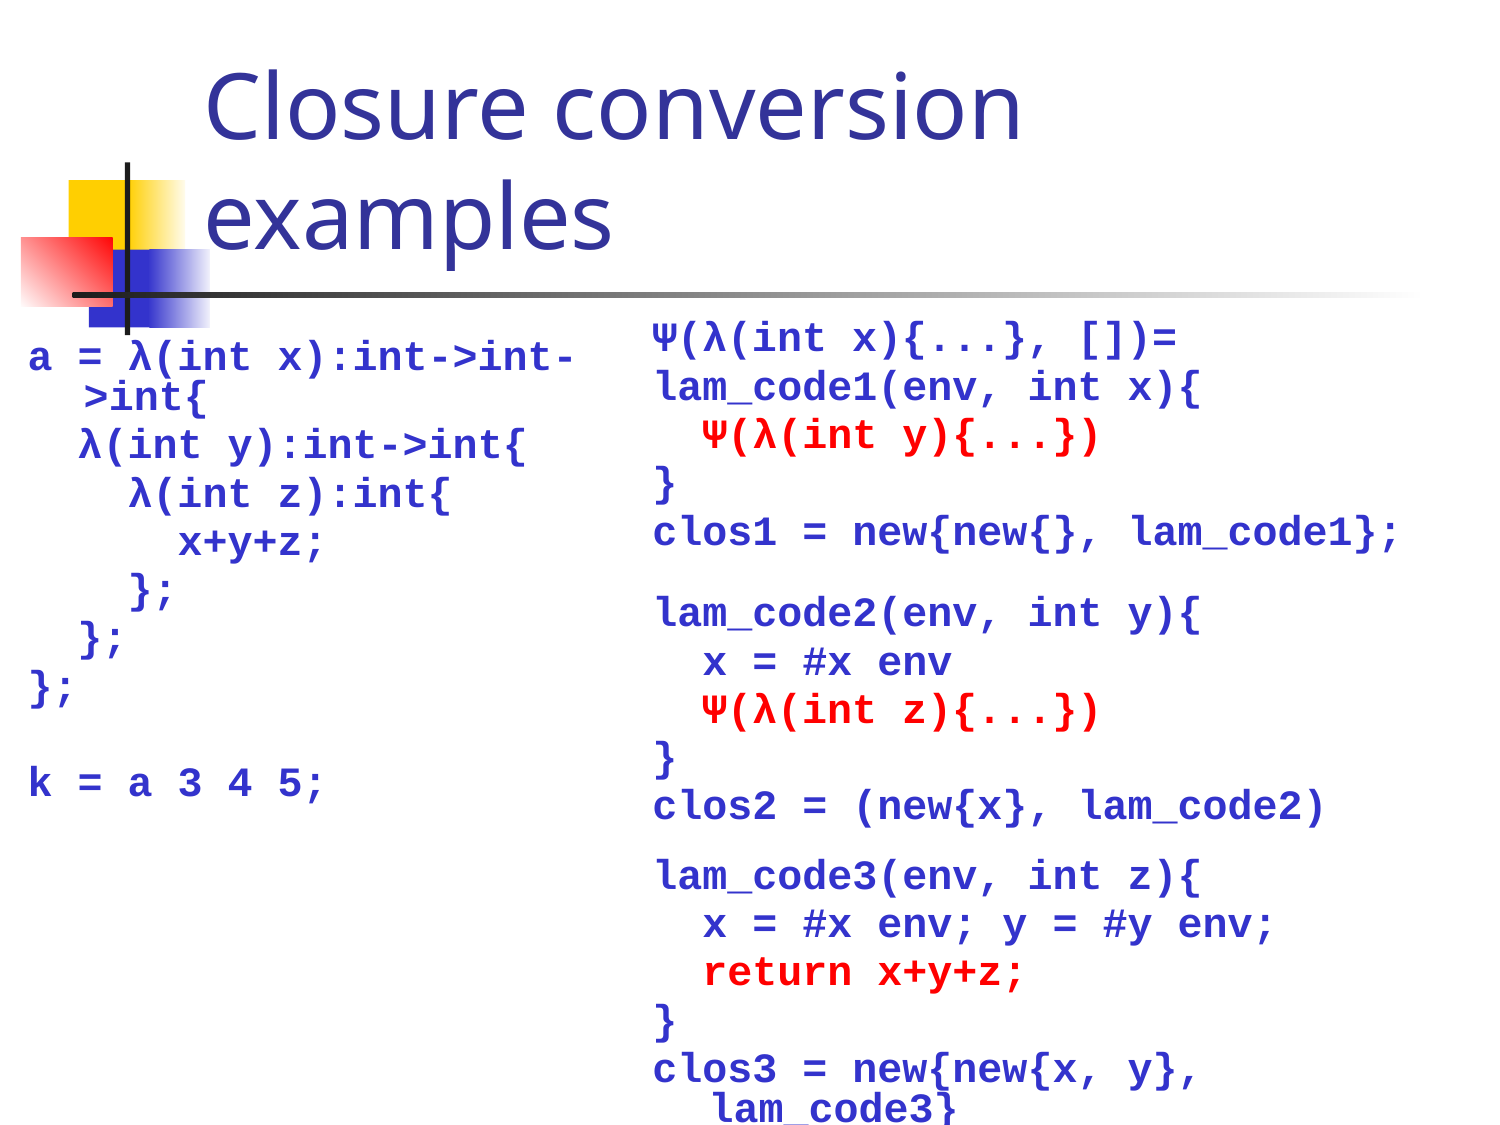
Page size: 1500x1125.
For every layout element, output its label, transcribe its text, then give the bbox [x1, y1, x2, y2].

text_box lam_code3(env, int z){ x = #x env; y = #y env; return x+y+z; } clos3 = new{new{x, y}, lam_code3} [637, 849, 1488, 1100]
text_box lam_code2(env, int y){ x = #x env Ψ(λ(int z){...}) } clos2 = (new{x}, lam_code2) [637, 587, 1450, 838]
text_box Ψ(λ(int x){...}, [])= lam_code1(env, int x){ Ψ(λ(int y){...}) } clos1 = new{new{}, lam_code1}; [637, 312, 1450, 563]
title Closure conversion examples [188, 35, 1468, 275]
list a = λ(int x):int->int->int{ λ(int y):int->int{ λ(int z):int{ x+y+z; }; }; }; k = a 3 4 5; [12, 331, 638, 1063]
